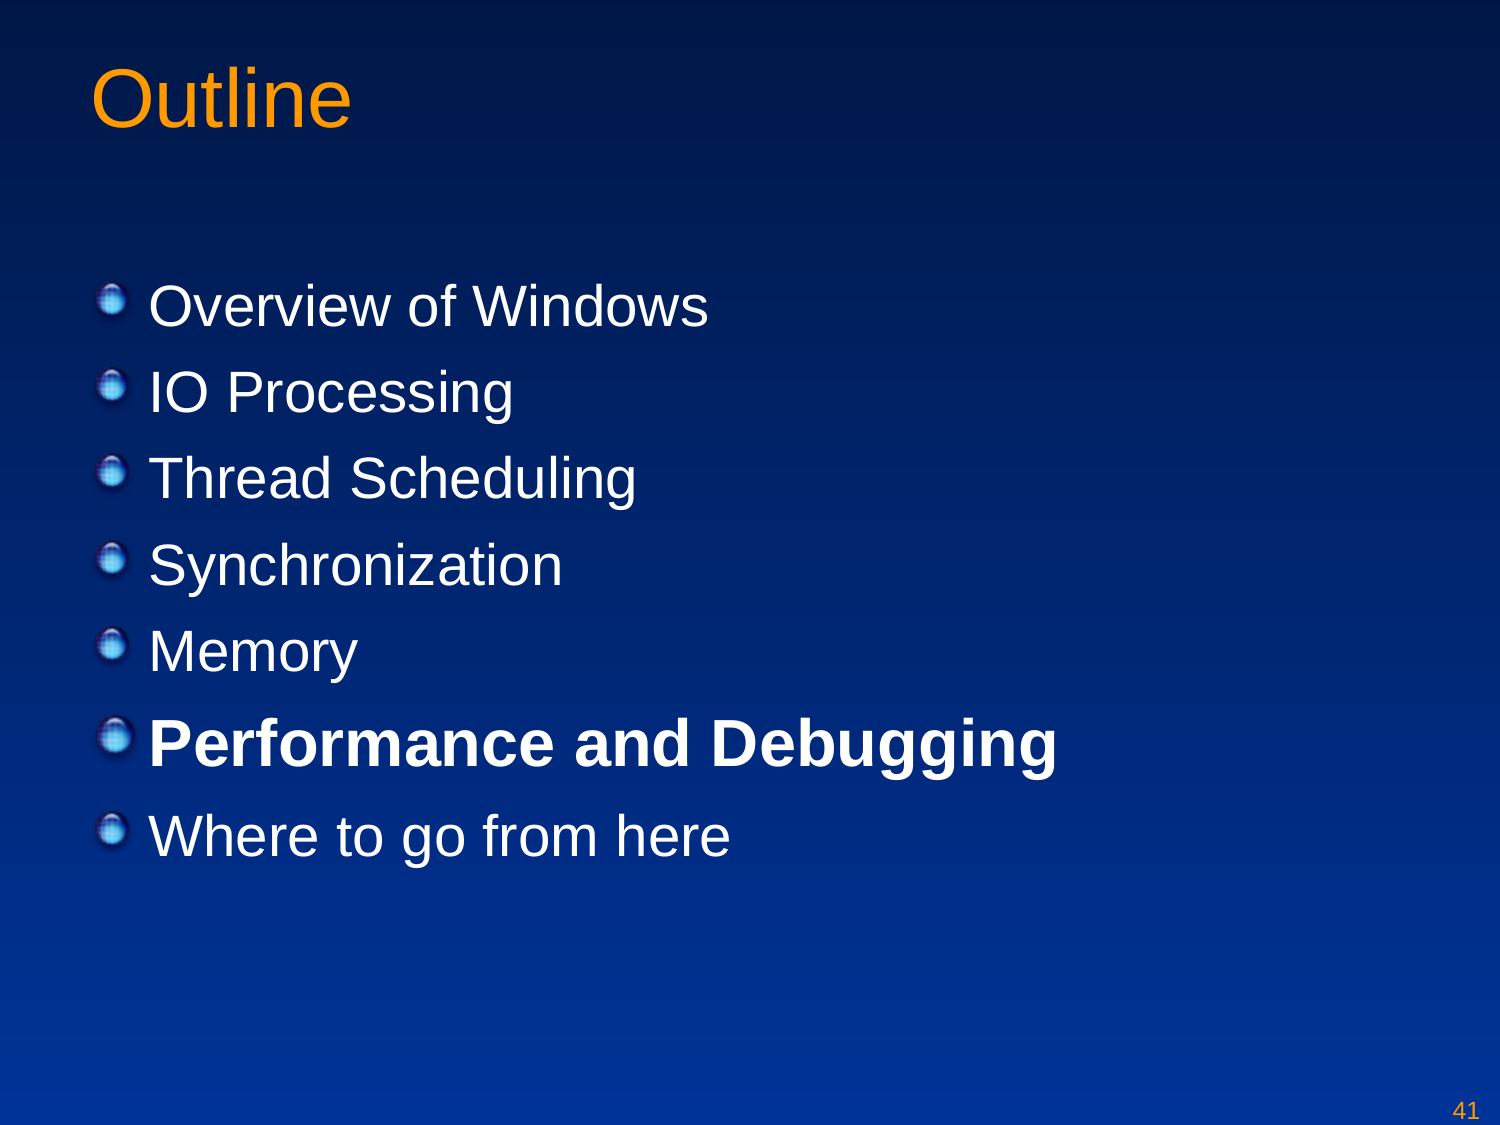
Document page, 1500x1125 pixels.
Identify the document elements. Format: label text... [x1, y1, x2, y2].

picture [90, 540, 135, 586]
picture [90, 281, 135, 327]
picture [90, 626, 135, 672]
title Outline [74, 35, 1426, 174]
picture [90, 367, 135, 413]
picture [90, 715, 142, 767]
picture [90, 453, 135, 499]
picture [90, 811, 135, 857]
slide_number 41 [1437, 1087, 1500, 1125]
list Overview of Windows IO Processing Thread Scheduling Synchronization Memory Performance and Debugging Where to go from here [74, 174, 1426, 947]
